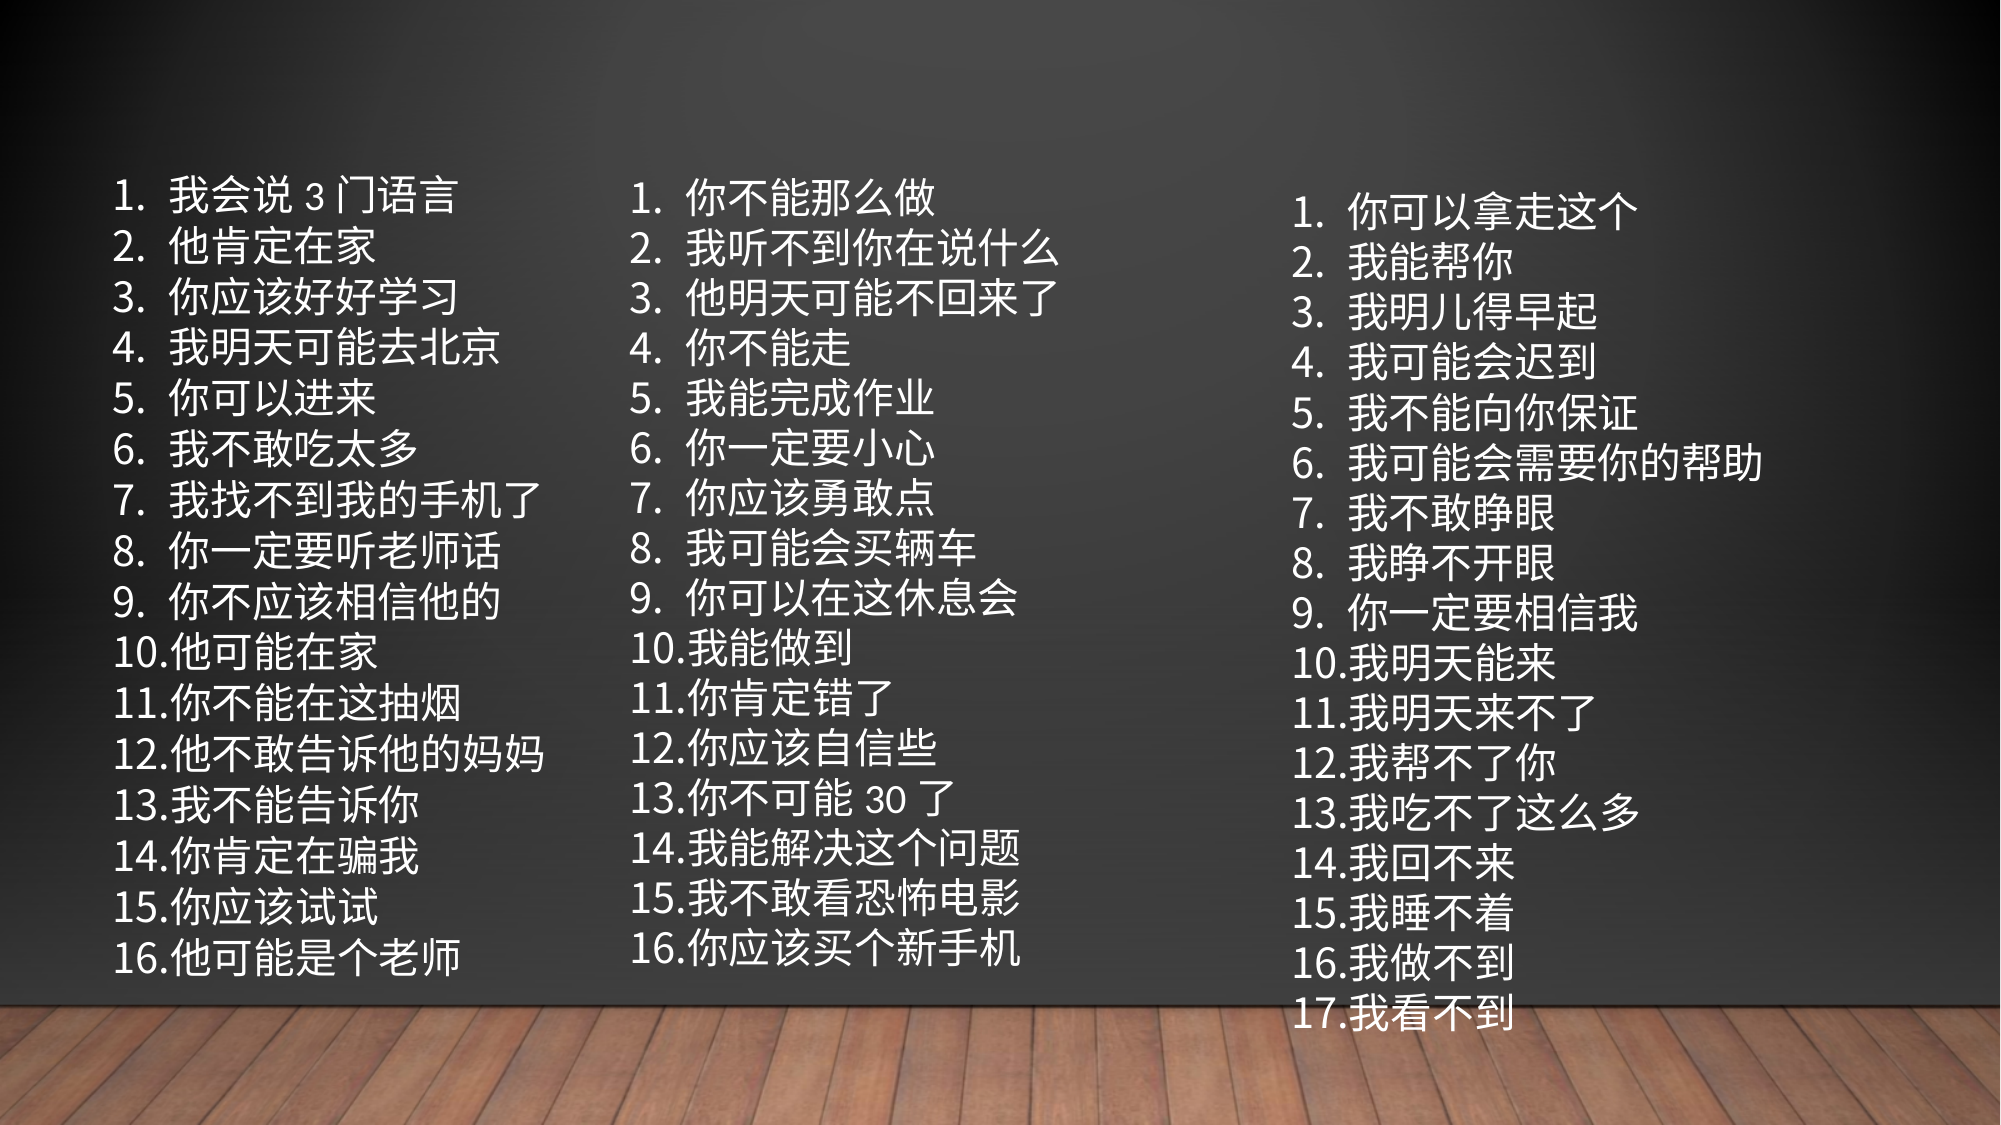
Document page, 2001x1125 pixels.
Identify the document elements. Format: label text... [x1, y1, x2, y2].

text_box 你可以拿走这个 我能帮你 我明儿得早起 我可能会迟到 我不能向你保证 我可能会需要你的帮助 我不敢睁眼 我睁不开眼 你一定要相信我 我明天能来 我明天来不了 我帮不了你 我吃不了这么多 我回不来 我睡不着 我做不到 我看不到 [1276, 178, 1896, 1044]
list 我会说3门语言 他肯定在家 你应该好好学习 我明天可能去北京 你可以进来 我不敢吃太多 我找不到我的手机了 你一定要听老师话 你不应该相信他的 他可能在家 你不能在这抽烟 他不敢告诉他的妈妈 我不能告诉你 你肯定在骗我 你应该试试 他可能是个老师 [97, 178, 602, 1014]
picture [0, 0, 2001, 1125]
text_box 你不能那么做 我听不到你在说什么 他明天可能不回来了 你不能走 我能完成作业 你一定要小心 你应该勇敢点 我可能会买辆车 你可以在这休息会 我能做到 你肯定错了 你应该自信些 你不可能30了 我能解决这个问题 我不敢看恐怖电影 你应该买个新手机 [614, 164, 1154, 1020]
